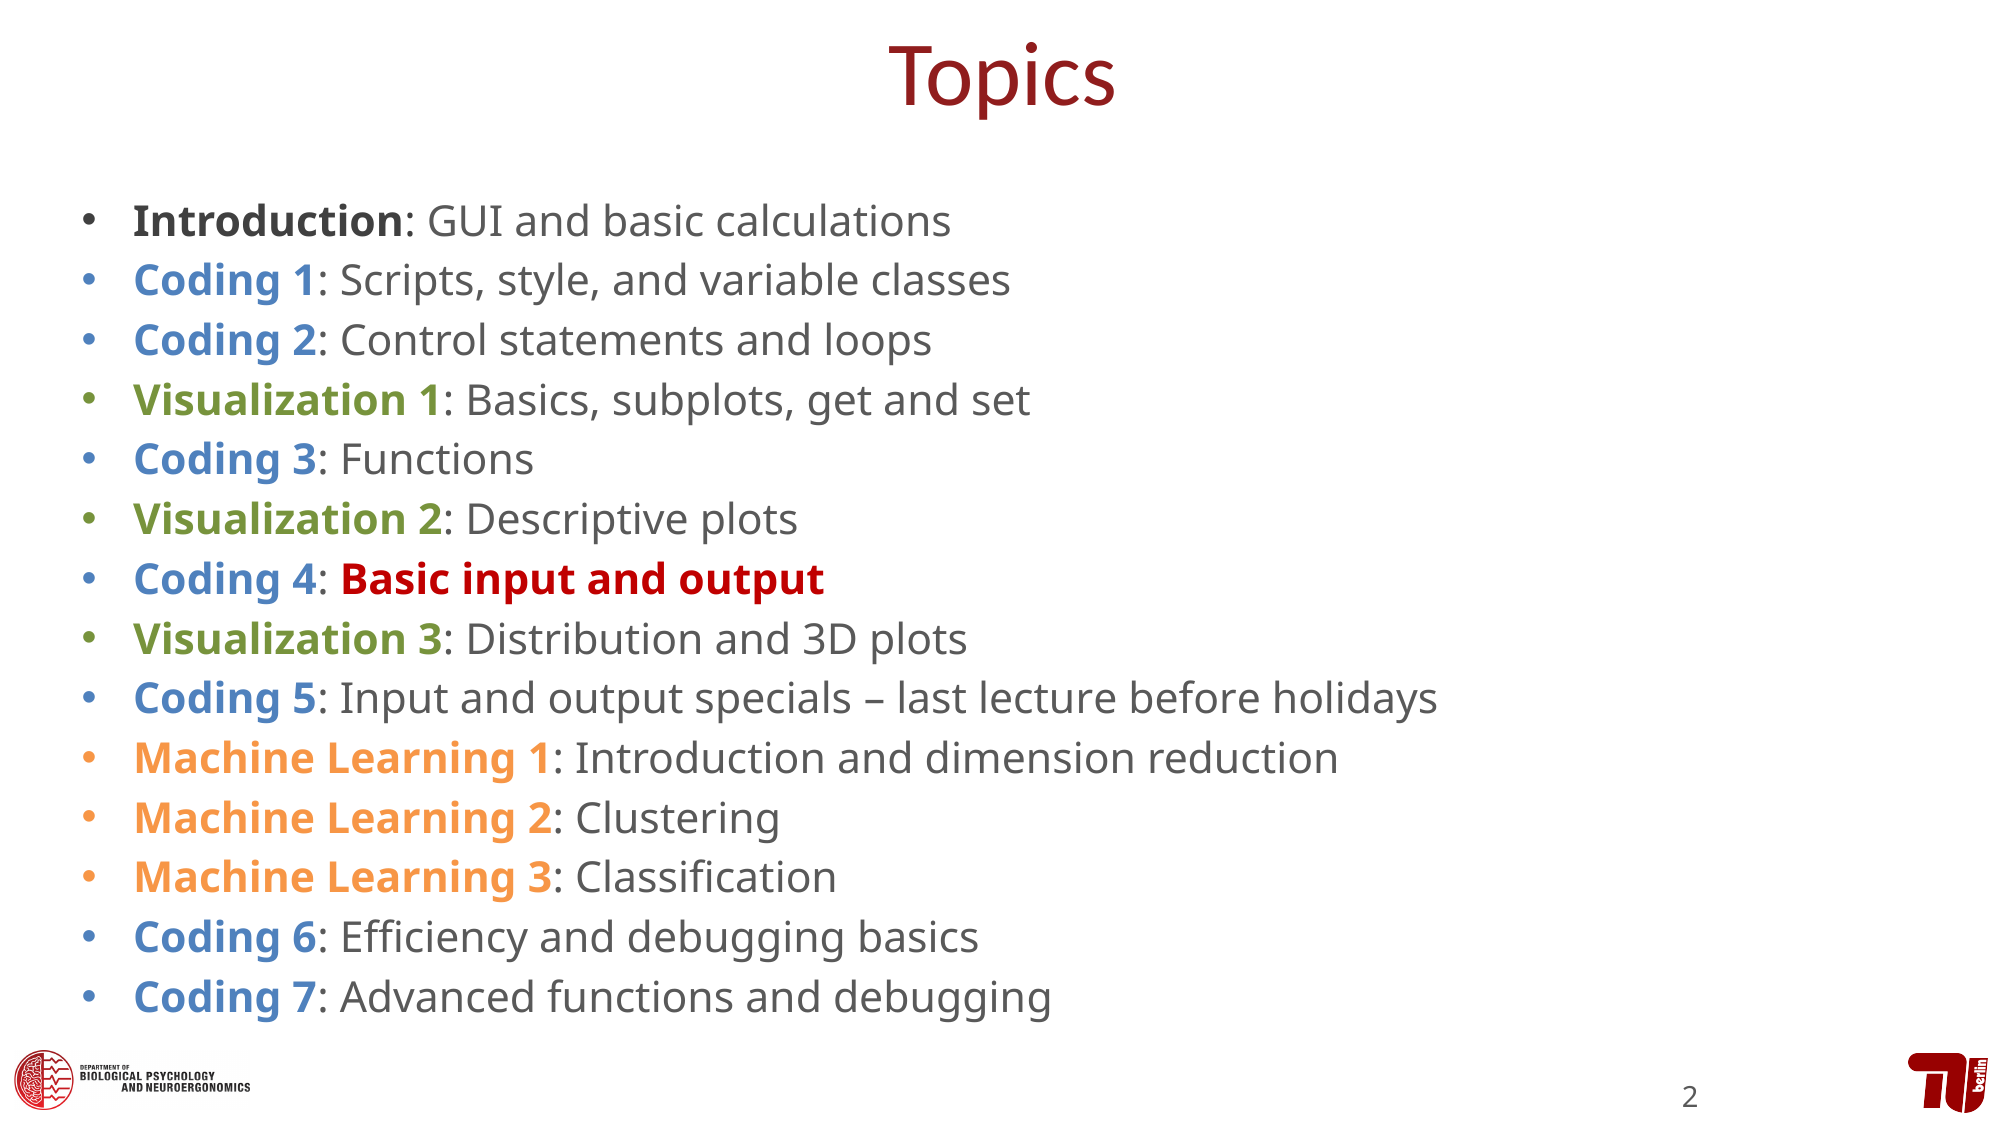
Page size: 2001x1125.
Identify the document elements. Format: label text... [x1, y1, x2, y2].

list Introduction: GUI and basic calculations Coding 1: Scripts, style, and variable classes Coding 2: Control statements and loops Visualization 1: Basics, subplots, get and set Coding 3: Functions Visualization 2: Descriptive plots Coding 4: Basic input and output Visualization 3: Distribution and 3D plots Coding 5: Input and output specials – last lecture before holidays Machine Learning 1: Introduction and dimension reduction Machine Learning 2: Clustering Machine Learning 3: Classification Coding 6: Efficiency and debugging basics Coding 7: Advanced functions and debugging [66, 185, 1950, 1030]
picture [14, 1050, 250, 1110]
title Topics [220, 0, 1787, 152]
picture [1908, 1053, 1988, 1113]
